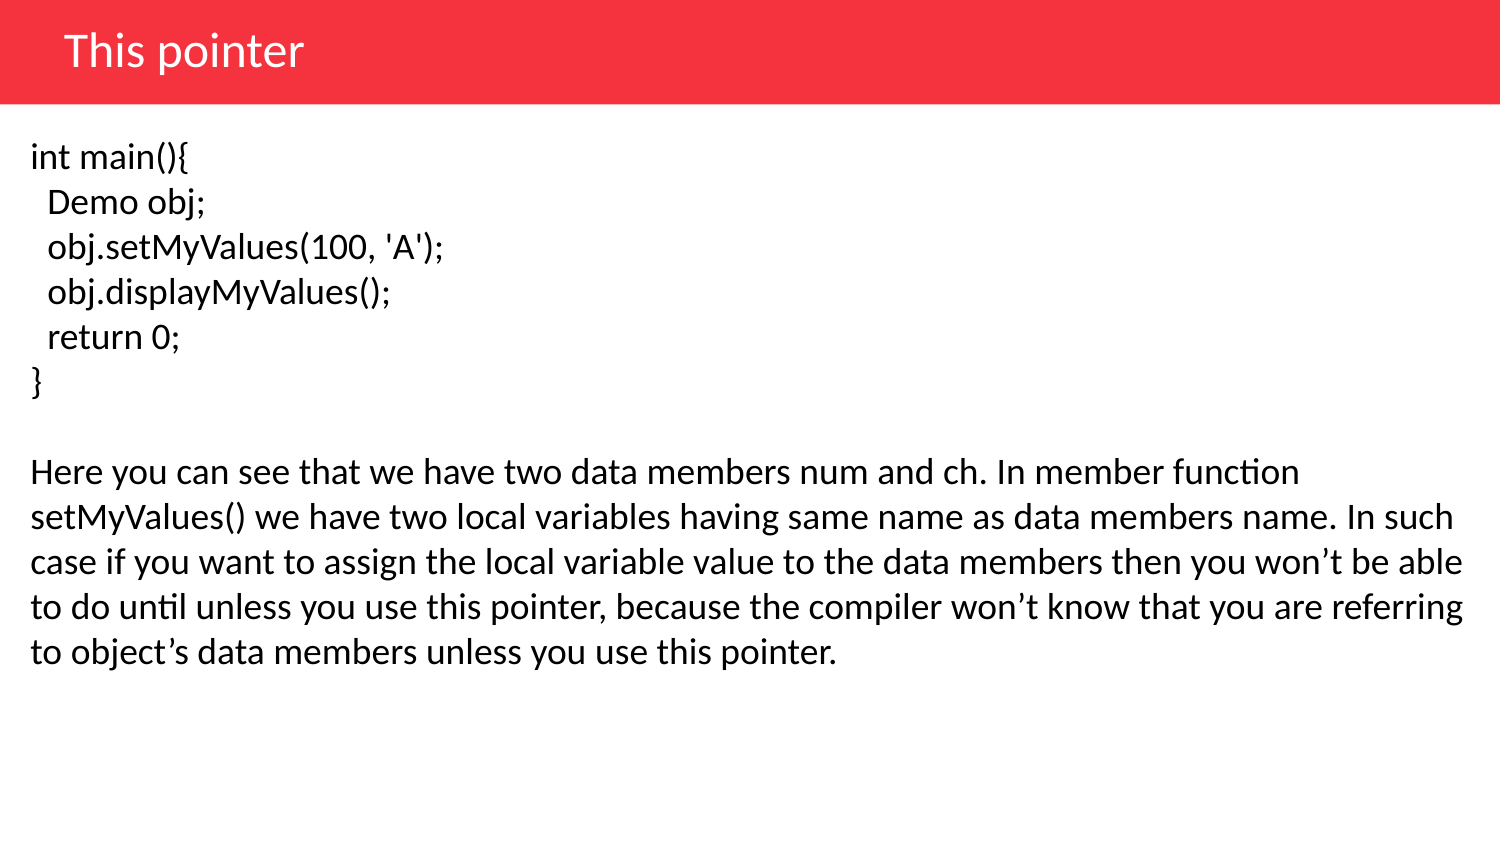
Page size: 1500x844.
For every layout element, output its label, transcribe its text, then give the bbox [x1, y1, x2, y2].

text_box This pointer [63, 15, 1203, 80]
text_box [0, 0, 1500, 105]
text_box int main(){ Demo obj; obj.setMyValues(100, 'A'); obj.displayMyValues(); return 0; } Here you can see that we have two data members num and ch. In member function setMyValues() we have two local variables having same name as data members name. In such case if you want to assign the local variable value to the data members then you won’t be able to do until unless you use this pointer, because the compiler won’t know that you are referring to object’s data members unless you use this pointer. [15, 117, 1484, 813]
